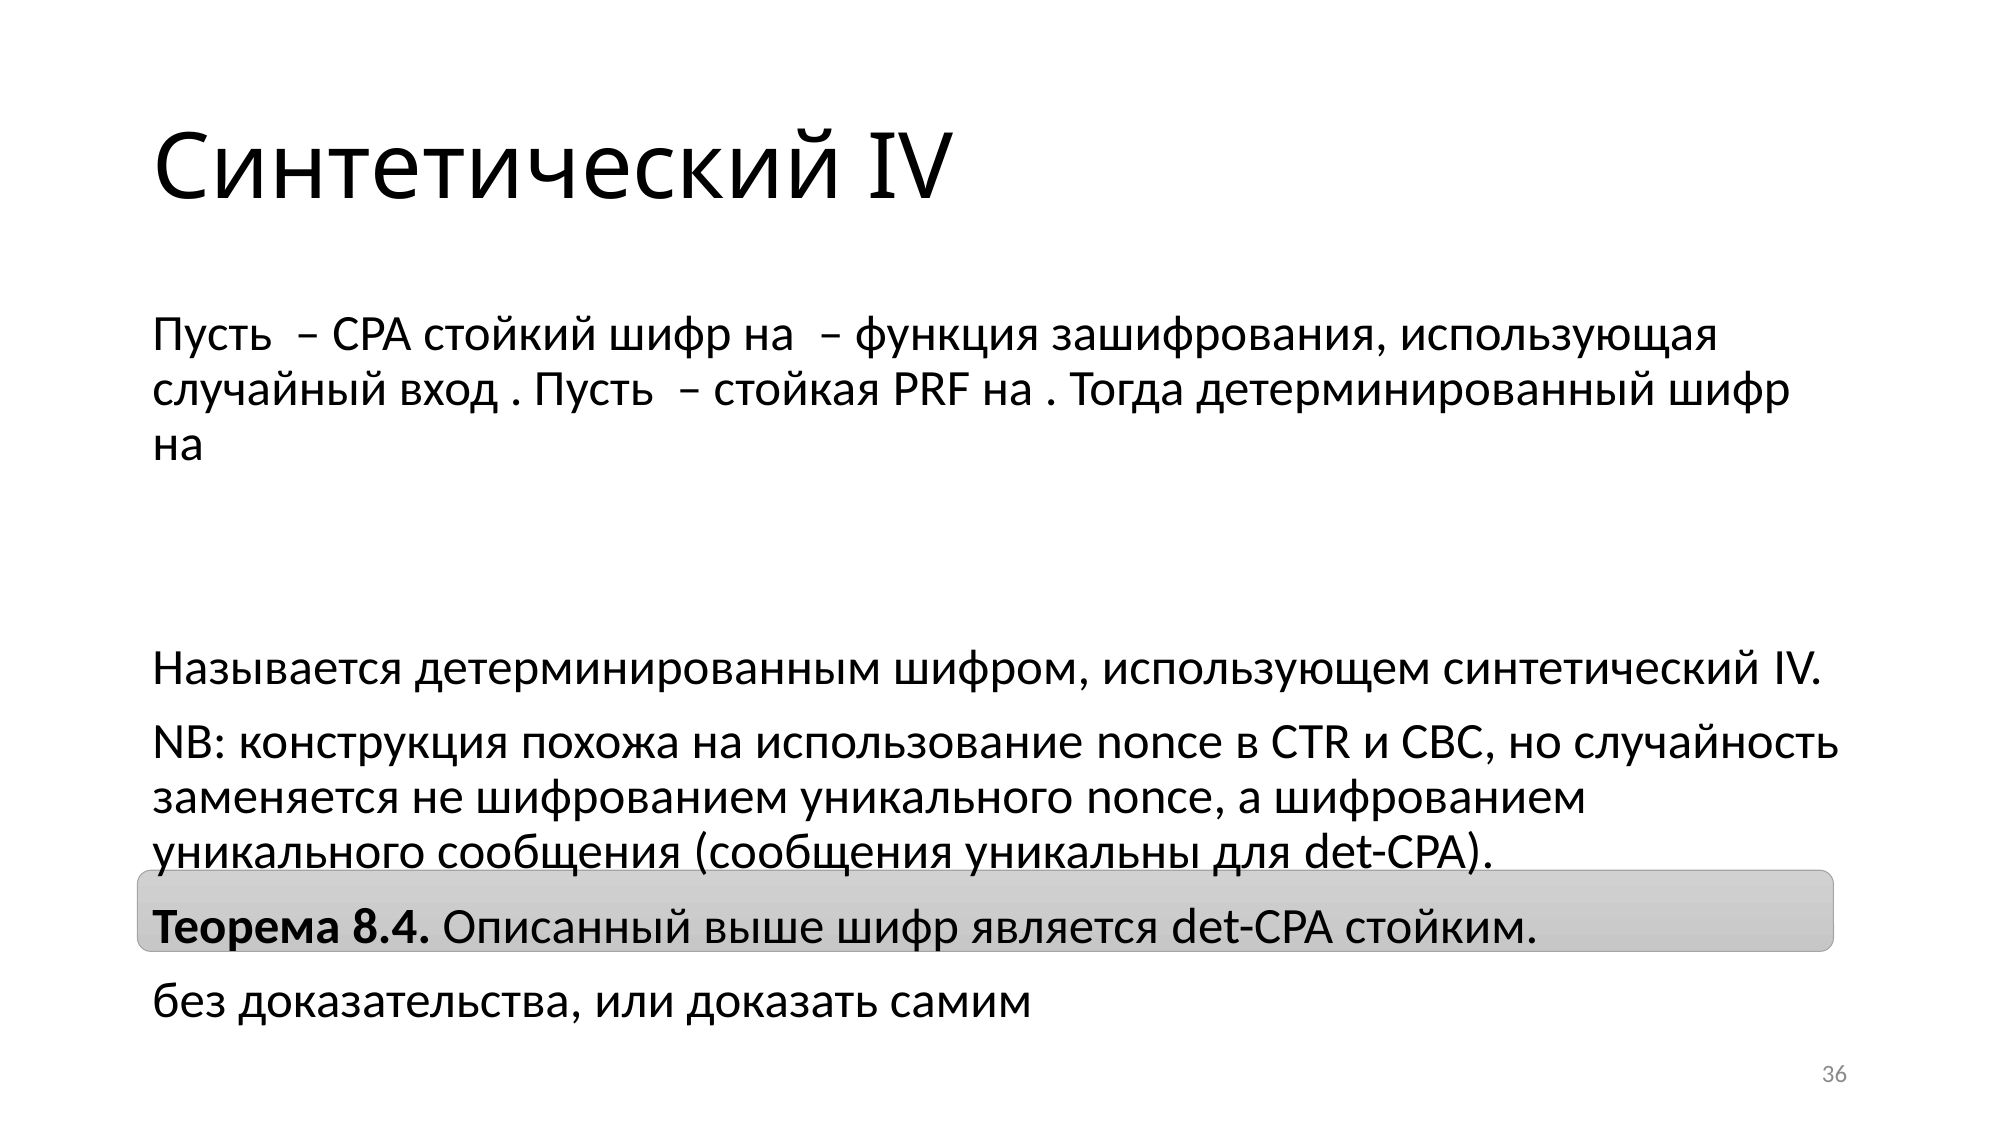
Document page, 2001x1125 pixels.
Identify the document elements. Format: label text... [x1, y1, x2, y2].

slide_number 36 [1412, 1042, 1863, 1103]
text_box [136, 869, 1835, 952]
title Синтетический IV [137, 59, 1863, 278]
